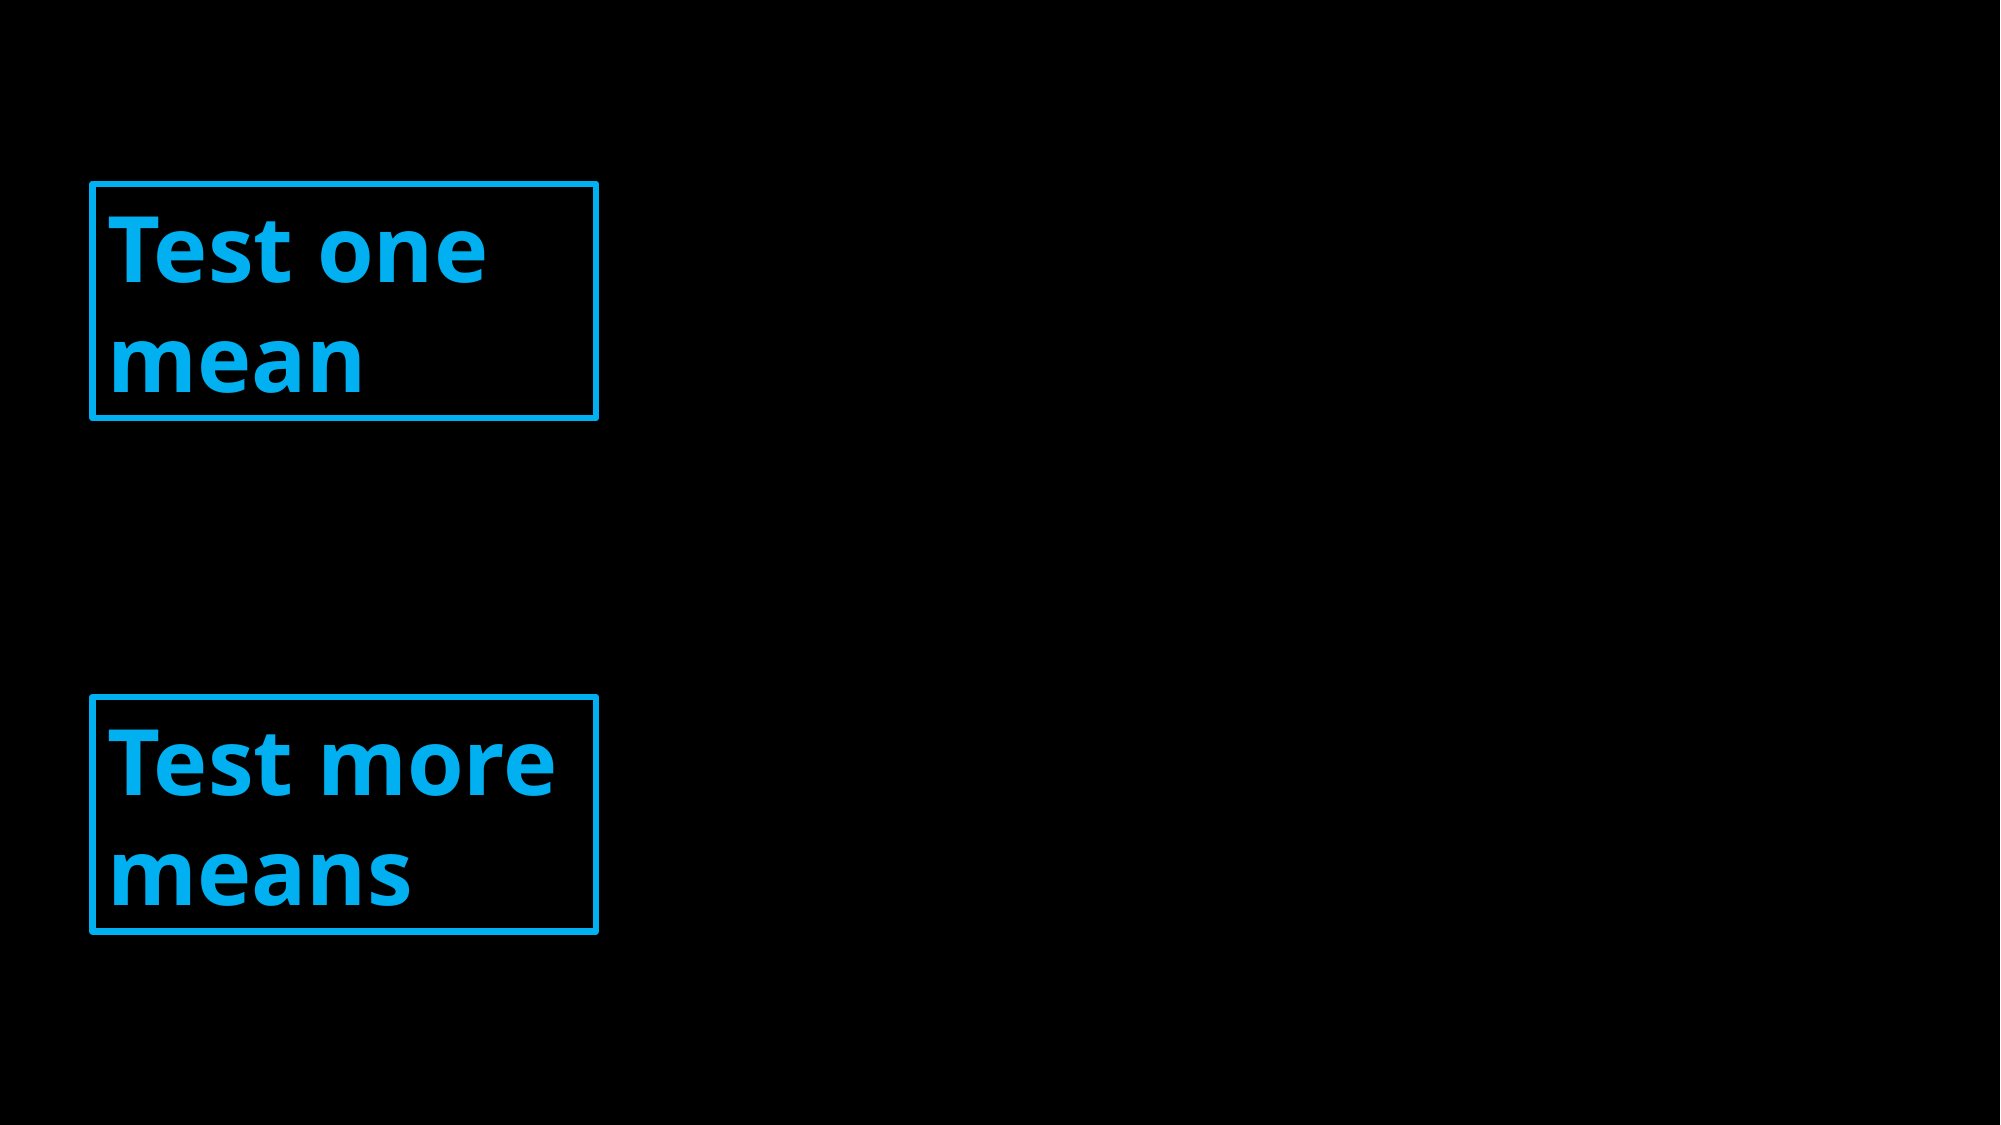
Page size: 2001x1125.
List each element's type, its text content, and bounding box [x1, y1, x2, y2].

text_box Test one mean [92, 183, 596, 419]
text_box Test more means [92, 696, 596, 932]
